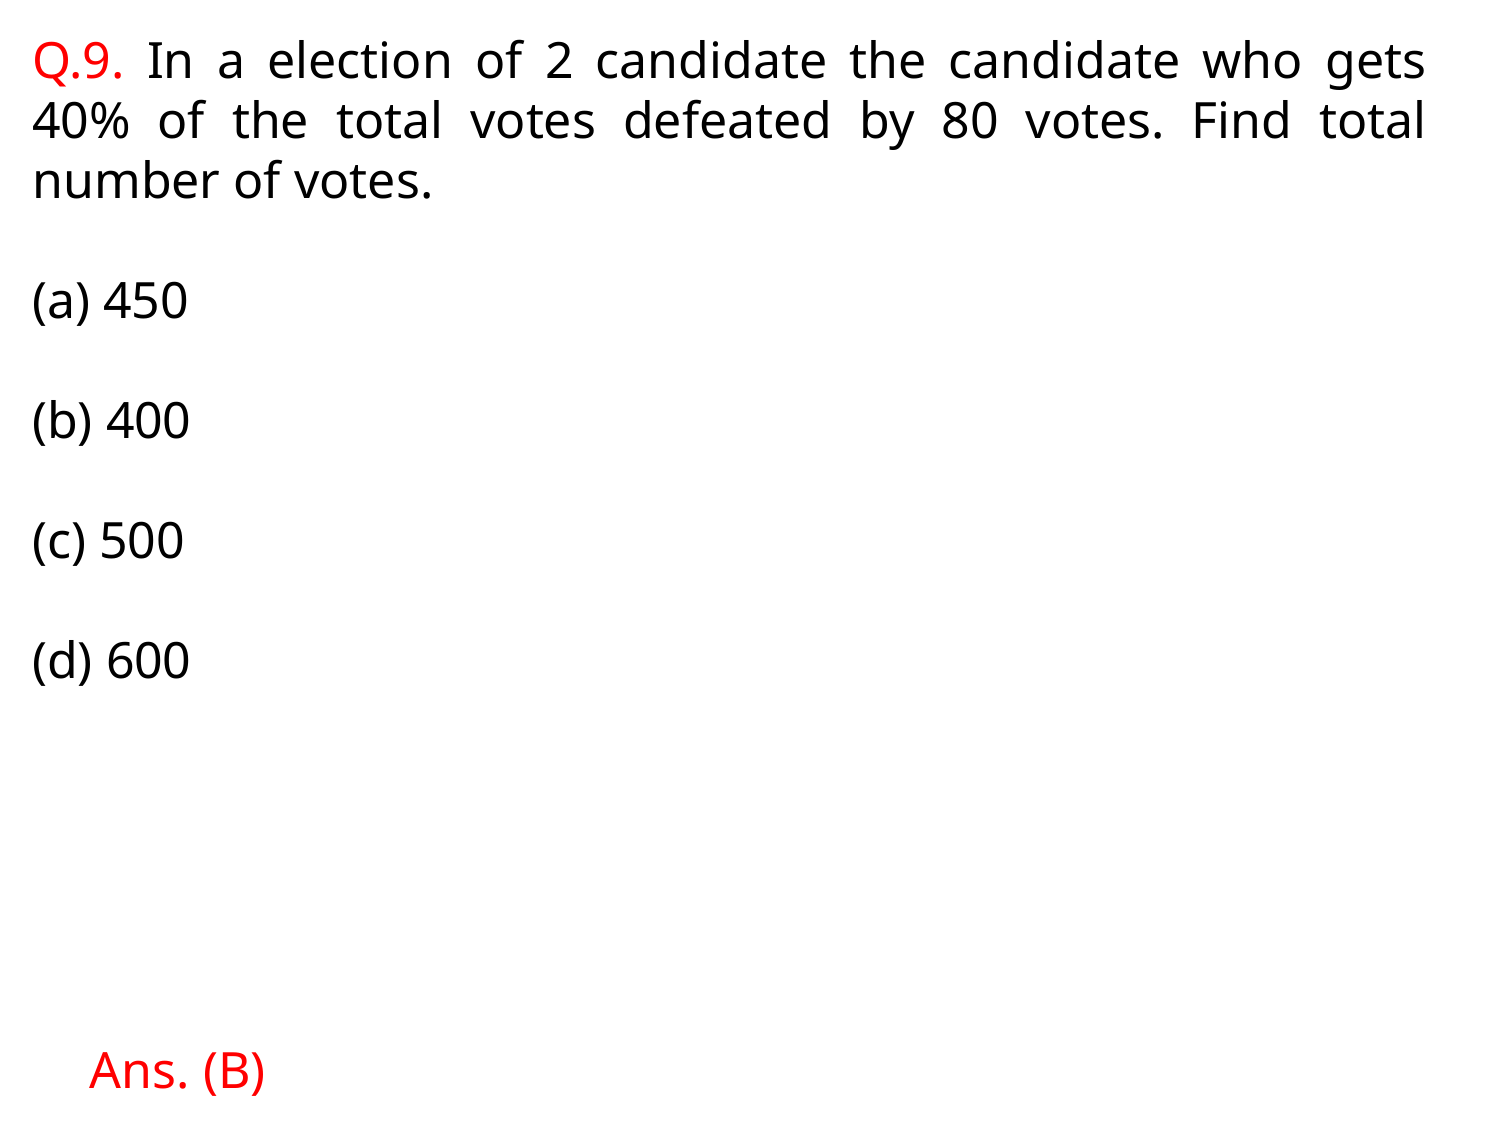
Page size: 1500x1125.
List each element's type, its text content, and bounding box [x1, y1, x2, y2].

text_box Ans. (B) [74, 1031, 352, 1107]
text_box Q.9. In a election of 2 candidate the candidate who gets 40% of the total votes defeated by 80 votes. Find total number of votes. 450 400 500 600 [17, 20, 1442, 696]
